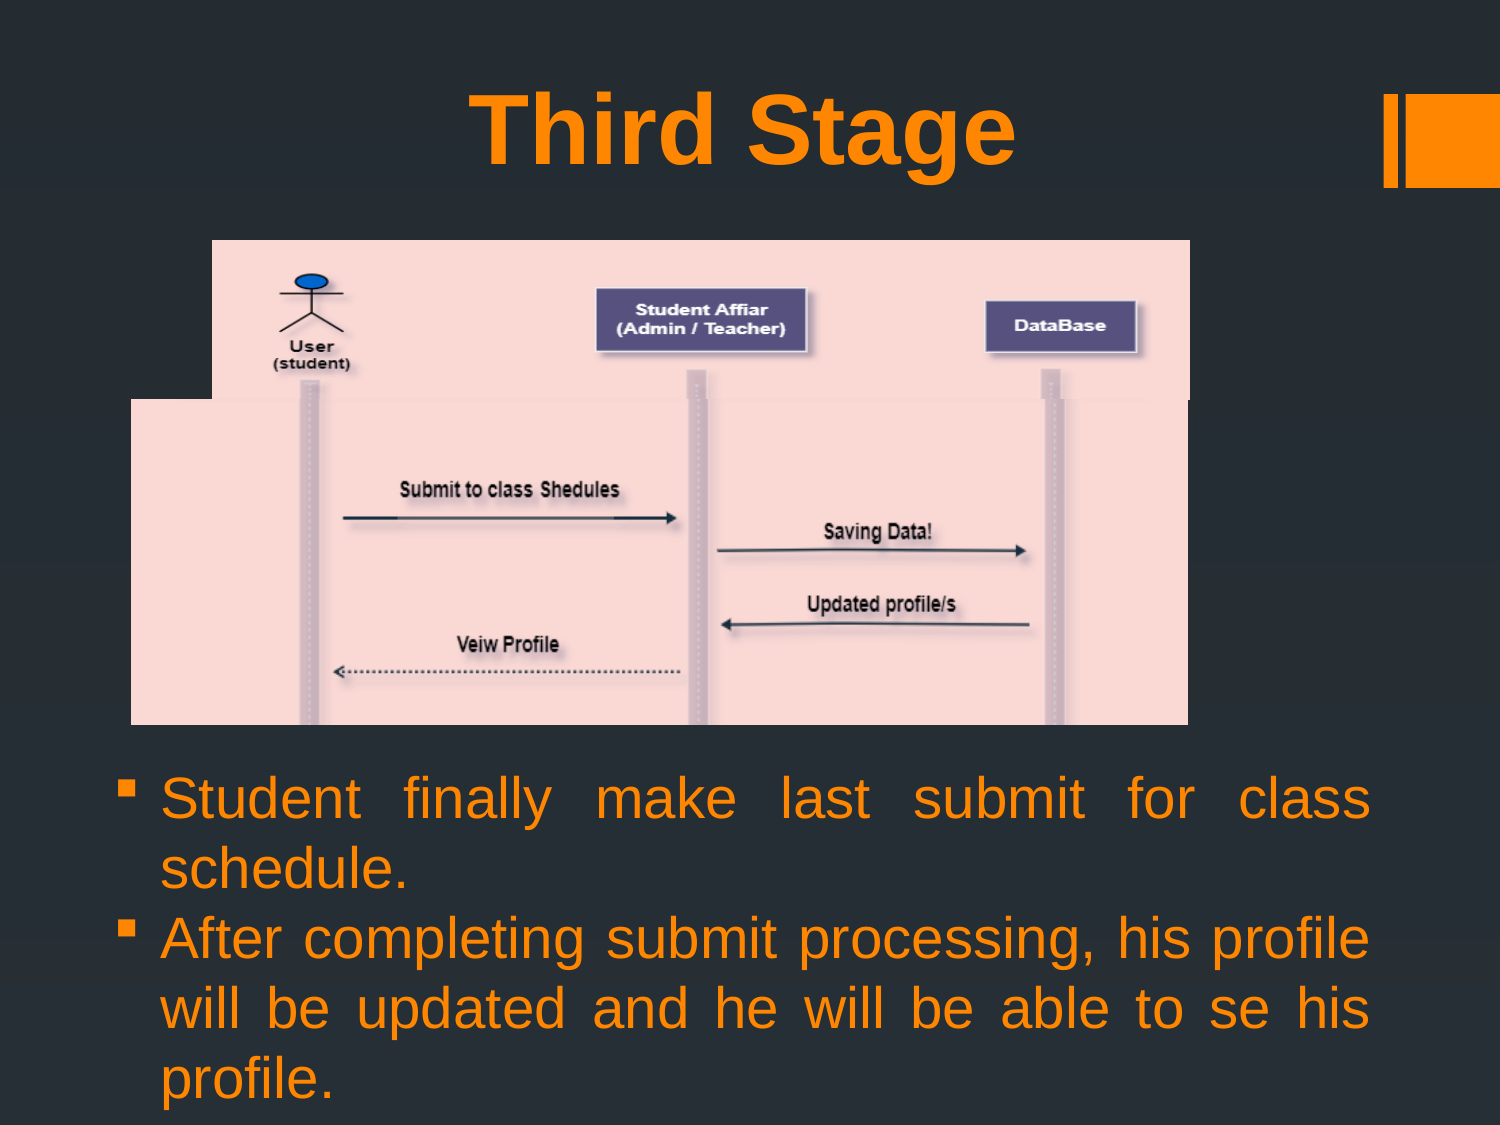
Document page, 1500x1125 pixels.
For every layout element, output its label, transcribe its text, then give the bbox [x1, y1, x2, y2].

picture [131, 399, 1189, 726]
title Third Stage [150, 37, 1338, 192]
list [211, 240, 1191, 401]
text_box Student finally make last submit for class schedule. After completing submit processing, his profile will be updated and he will be able to se his profile. [98, 752, 1388, 1118]
